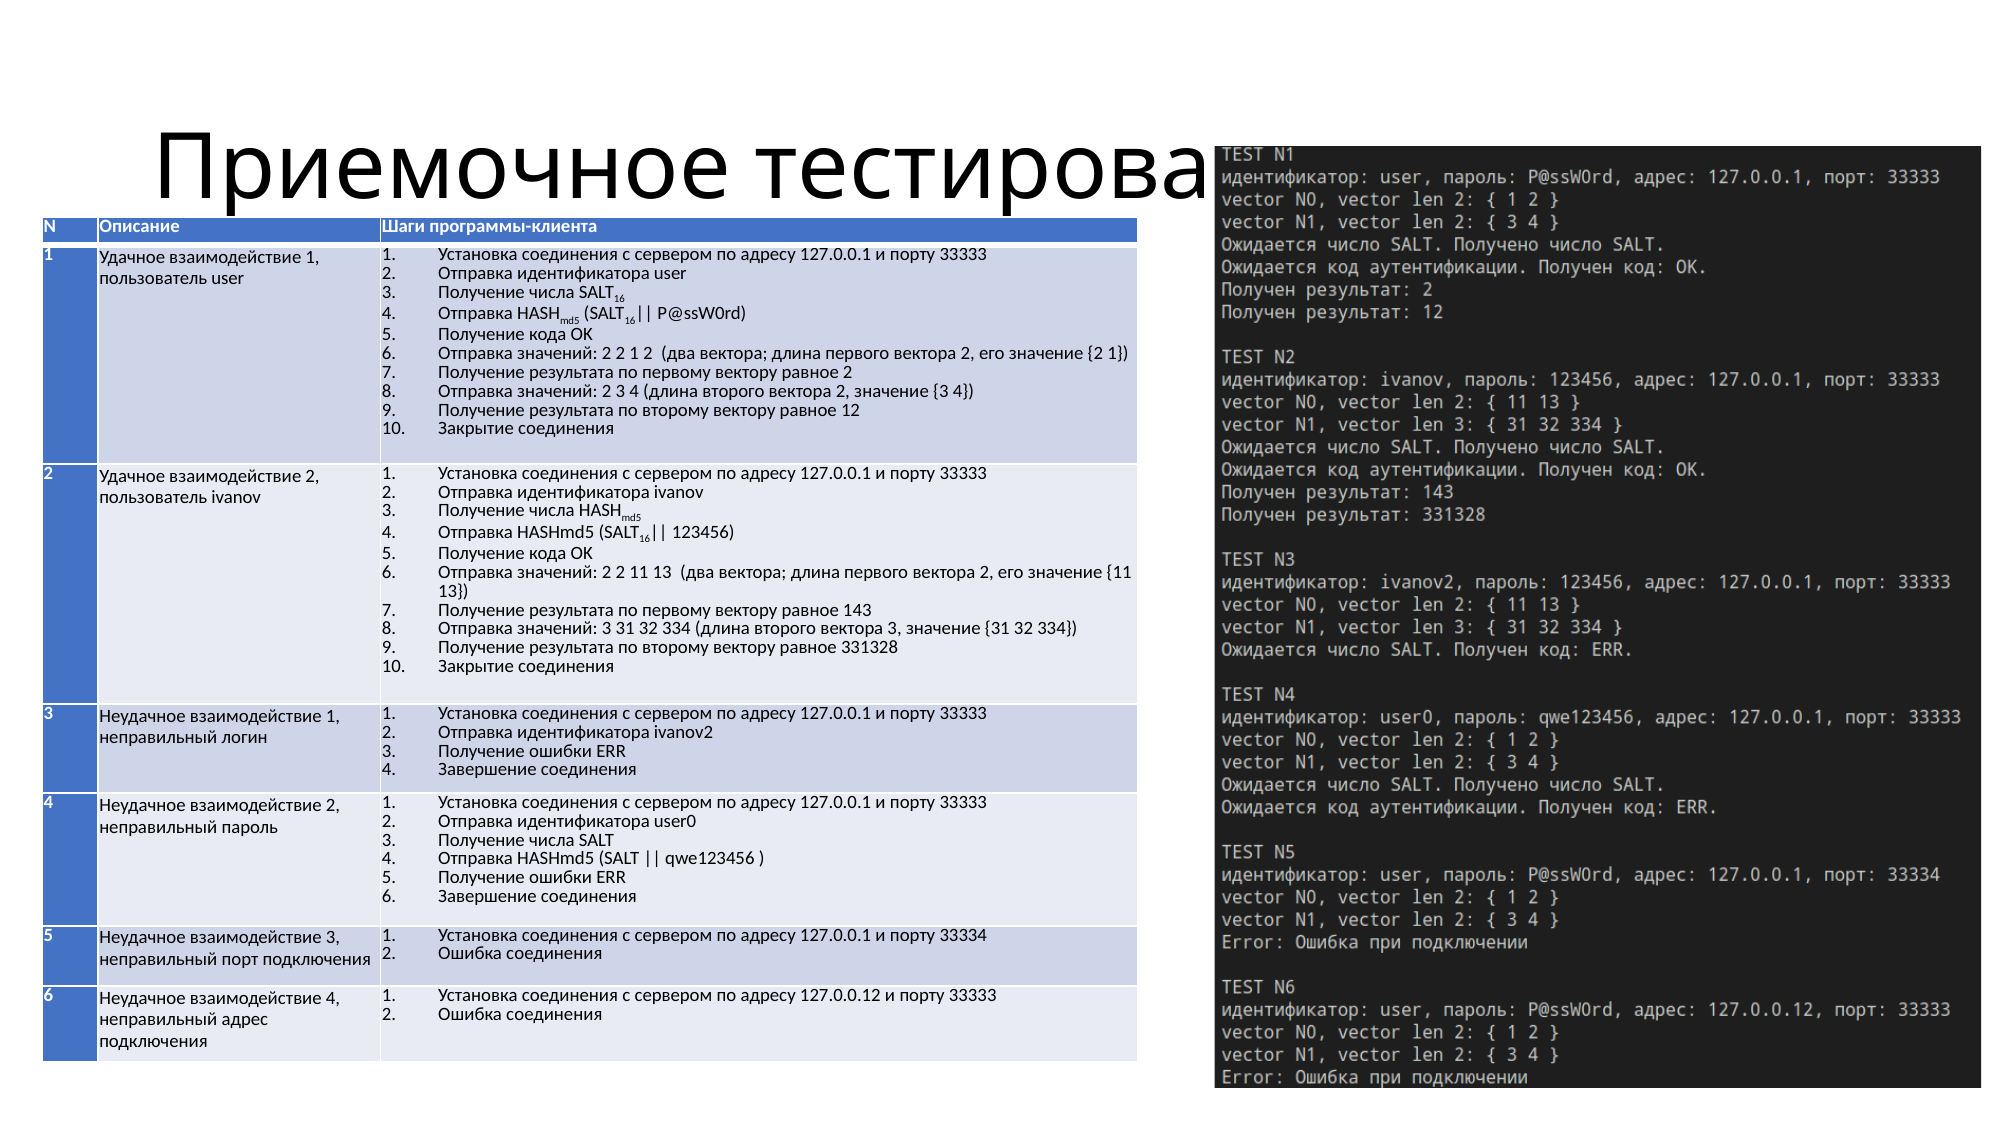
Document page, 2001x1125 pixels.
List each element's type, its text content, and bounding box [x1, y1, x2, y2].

table_cell Установка соединения с сервером по адресу 127.0.0.1 и порту 33333 Отправка идентификатора ivanov2 Получение ошибки ERR Завершение соединения [381, 705, 1137, 792]
table_cell Неудачное взаимодействие 1, неправильный логин [99, 705, 380, 792]
table_cell 4 [43, 794, 97, 925]
table_cell Установка соединения с сервером по адресу 127.0.0.1 и порту 33333 Отправка идентификатора user Получение числа SALT16 Отправка HASHmd5 (SALT16|| P@ssW0rd) Получение кода OK Отправка значений: 2 2 1 2 (два вектора; длина первого вектора 2, его значение {2 1}) Получение результата по первому вектору равное 2 Отправка значений: 2 3 4 (длина второго вектора 2, значение {3 4}) Получение результата по второму вектору равное 12 Закрытие соединения [381, 248, 1137, 463]
picture [1214, 146, 1982, 1088]
table_cell Неудачное взаимодействие 4, неправильный адрес подключения [99, 987, 380, 1061]
table_cell 6 [43, 987, 97, 1061]
table_cell Неудачное взаимодействие 3, неправильный порт подключения [99, 927, 380, 985]
table_cell Установка соединения с сервером по адресу 127.0.0.1 и порту 33333 Отправка идентификатора user0 Получение числа SALT Отправка HASHmd5 (SALT || qwe123456 ) Получение ошибки ERR Завершение соединения [381, 794, 1137, 925]
table_cell 1 [43, 248, 97, 463]
table_cell Установка соединения с сервером по адресу 127.0.0.1 и порту 33334 Ошибка соединения [381, 927, 1137, 985]
table_cell 5 [43, 927, 97, 985]
title Приемочное тестирование [137, 59, 1863, 278]
table_header Описание [99, 218, 380, 242]
table_cell Неудачное взаимодействие 2, неправильный пароль [99, 794, 380, 925]
table_cell Установка соединения с сервером по адресу 127.0.0.12 и порту 33333 Ошибка соединения [381, 987, 1137, 1061]
table_cell Удачное взаимодействие 1, пользователь user [99, 248, 380, 463]
table_cell 2 [43, 465, 97, 703]
table_cell Установка соединения с сервером по адресу 127.0.0.1 и порту 33333 Отправка идентификатора ivanov Получение числа HASHmd5 Отправка HASHmd5 (SALT16|| 123456) Получение кода OK Отправка значений: 2 2 11 13 (два вектора; длина первого вектора 2, его значение {11 13}) Получение результата по первому вектору равное 143 Отправка значений: 3 31 32 334 (длина второго вектора 3, значение {31 32 334}) Получение результата по второму вектору равное 331328 Закрытие соединения [381, 465, 1137, 703]
table_cell Удачное взаимодействие 2, пользователь ivanov [99, 465, 380, 703]
table_header Шаги программы-клиента [381, 218, 1137, 242]
table_cell 3 [43, 705, 97, 792]
table_header N [43, 218, 97, 242]
